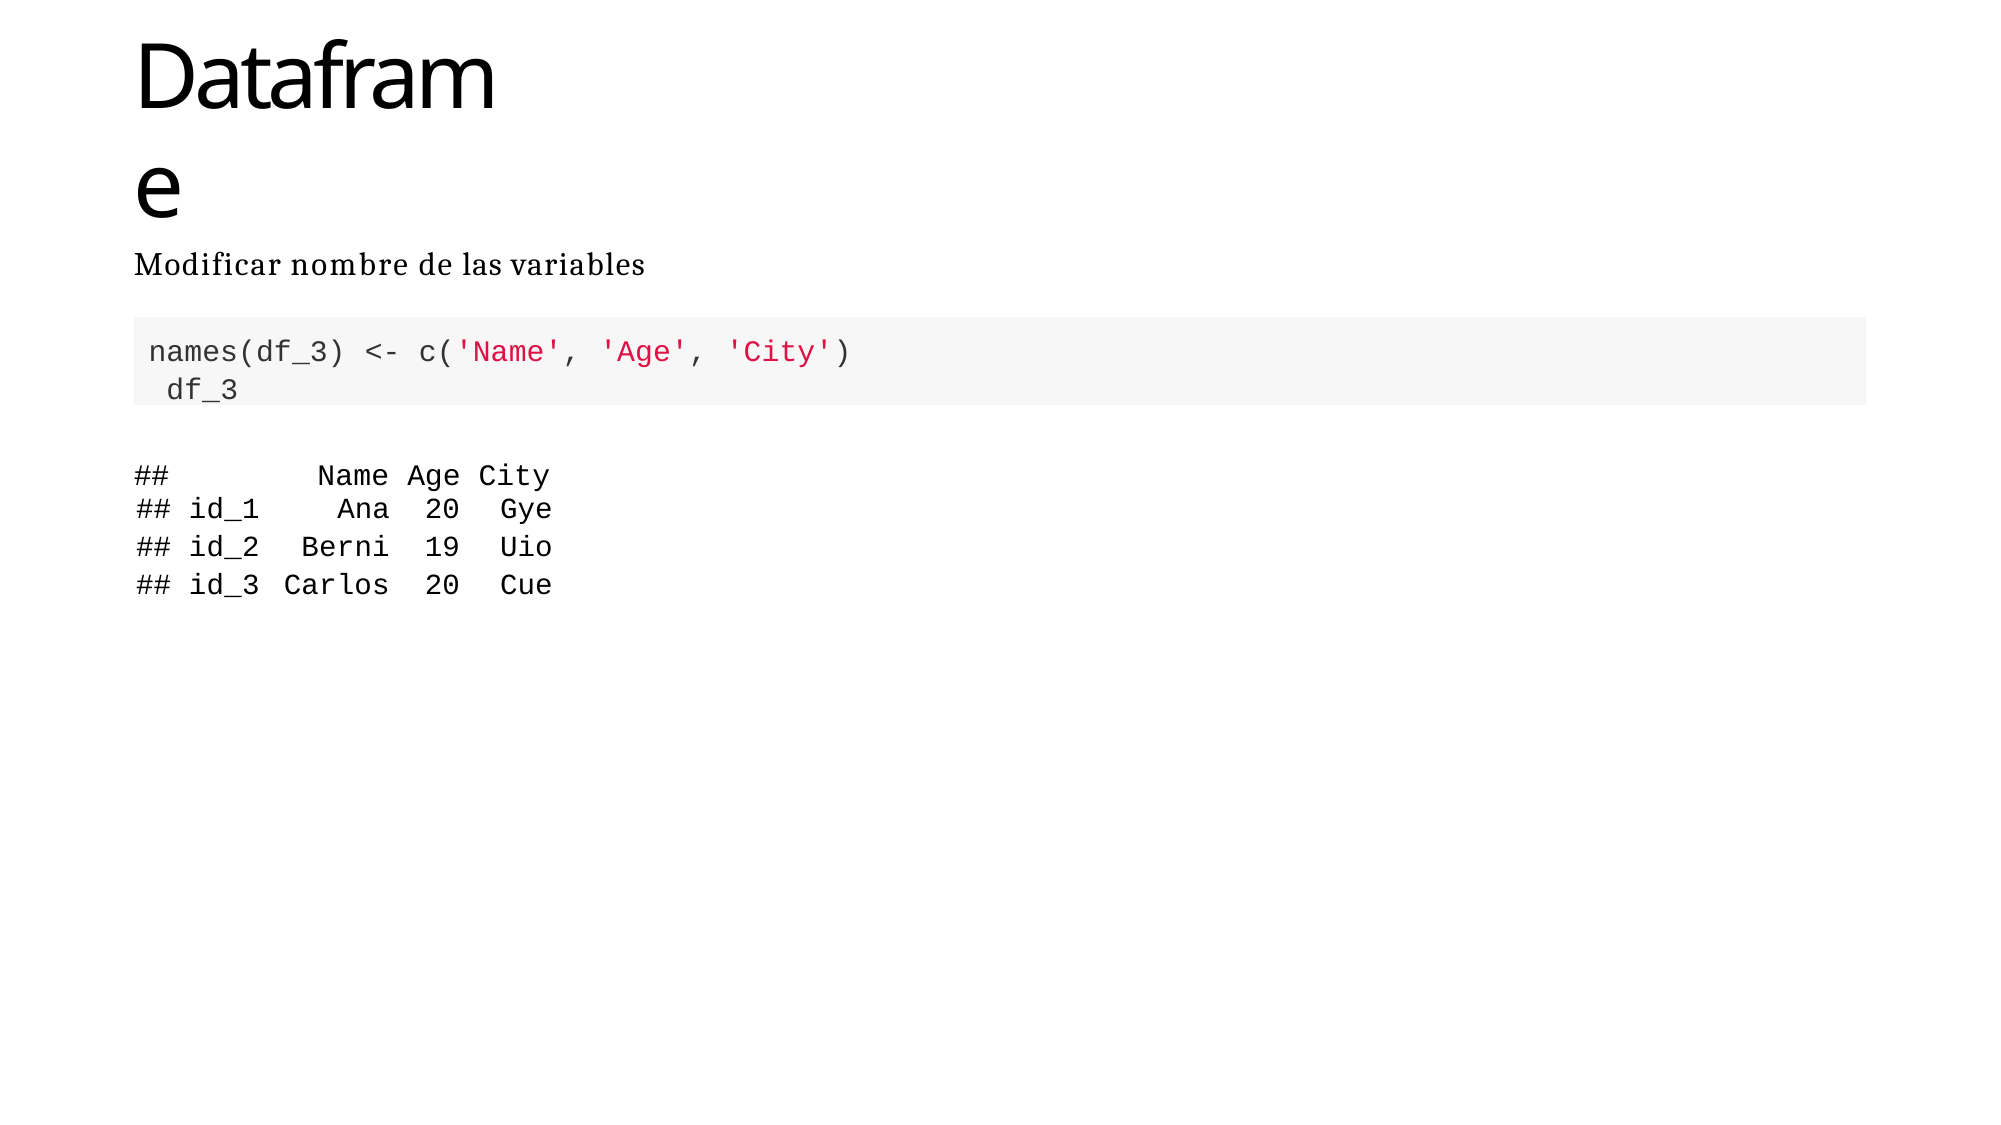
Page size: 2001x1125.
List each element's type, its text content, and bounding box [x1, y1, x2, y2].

table_cell Uio [479, 532, 557, 570]
text_box names(df_3) <- c('Name', 'Age', 'City') df_3 [133, 317, 1867, 405]
table_cell Carlos [270, 570, 406, 608]
text_box ## Name Age City [131, 453, 554, 492]
table_cell ## id_2 [128, 532, 270, 570]
table_header ## id_1 [128, 494, 270, 532]
table_cell Cue [479, 570, 557, 608]
text_box Modificar nombre de las variables [131, 240, 673, 283]
table_header Gye [479, 494, 557, 532]
text_box Dataframe [131, 15, 539, 236]
table_header 20 [406, 494, 479, 532]
table_cell Berni [270, 532, 406, 570]
table_cell ## id_3 [128, 570, 270, 608]
table_header Ana [270, 494, 406, 532]
table_cell 19 [406, 532, 479, 570]
table_cell 20 [406, 570, 479, 608]
